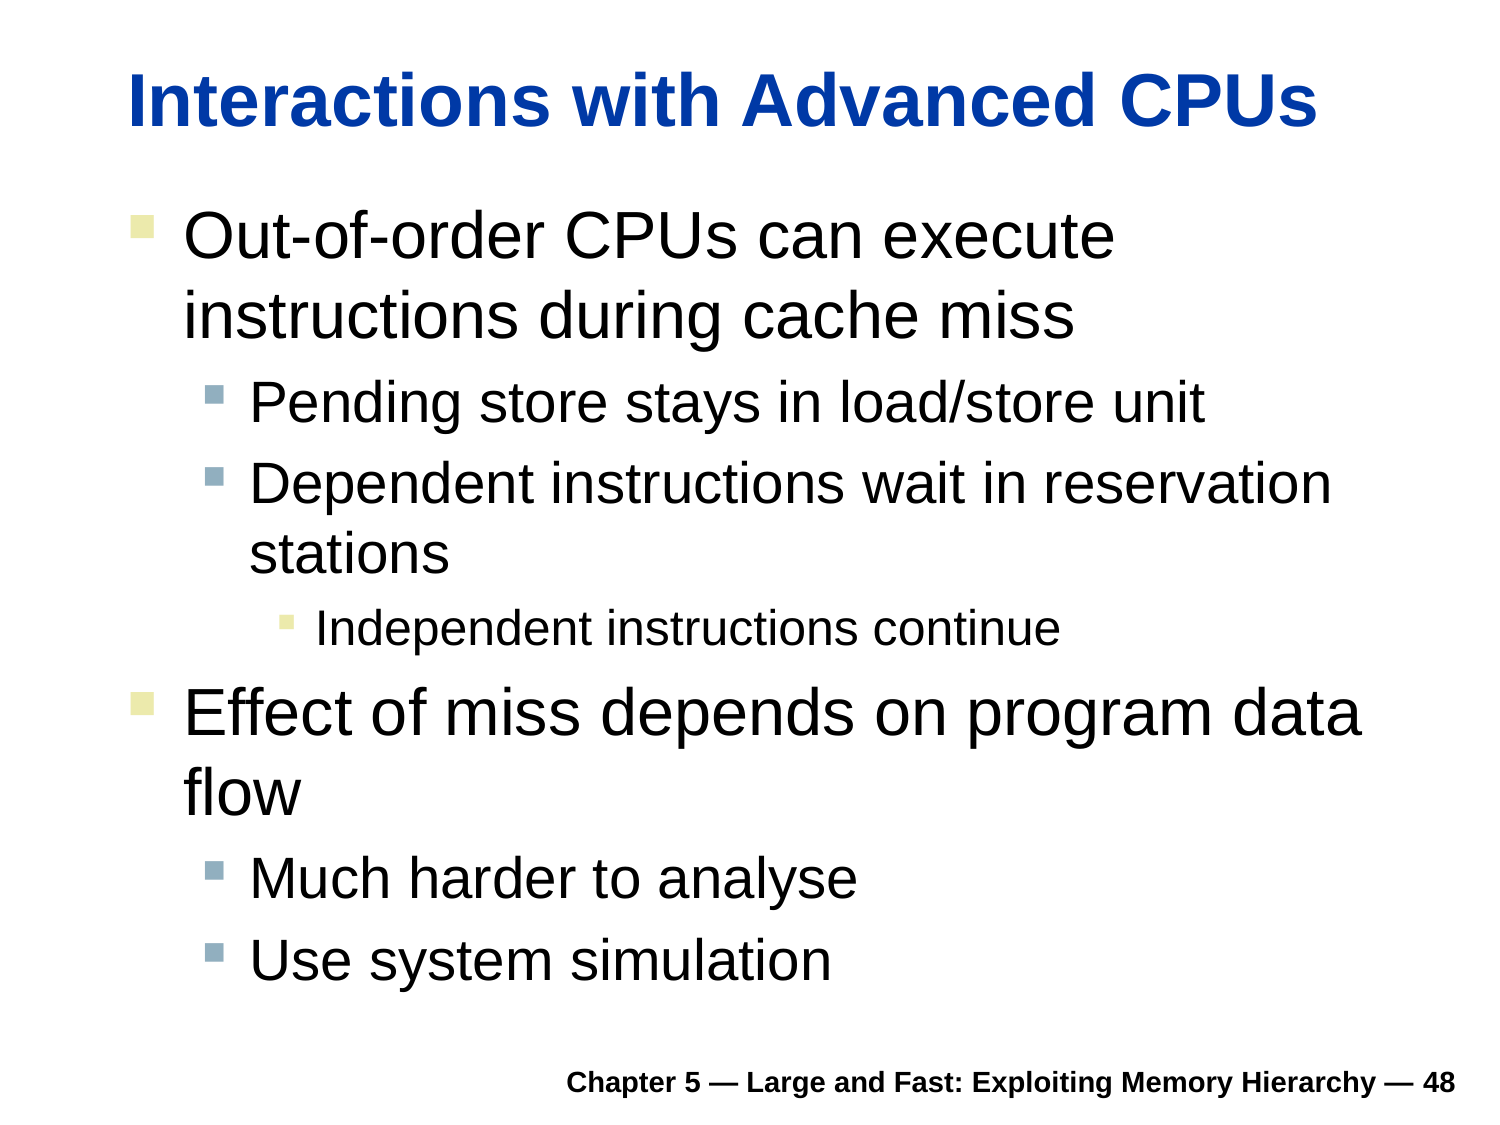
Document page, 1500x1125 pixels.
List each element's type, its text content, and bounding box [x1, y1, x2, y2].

footer Chapter 5 — Large and Fast: Exploiting Memory Hierarchy — 48 [277, 1046, 1471, 1106]
title Interactions with Advanced CPUs [112, 43, 1468, 149]
list Out-of-order CPUs can execute instructions during cache miss Pending store stays in load/store unit Dependent instructions wait in reservation stations Independent instructions continue Effect of miss depends on program data flow Much harder to analyse Use system simulation [112, 184, 1469, 1024]
